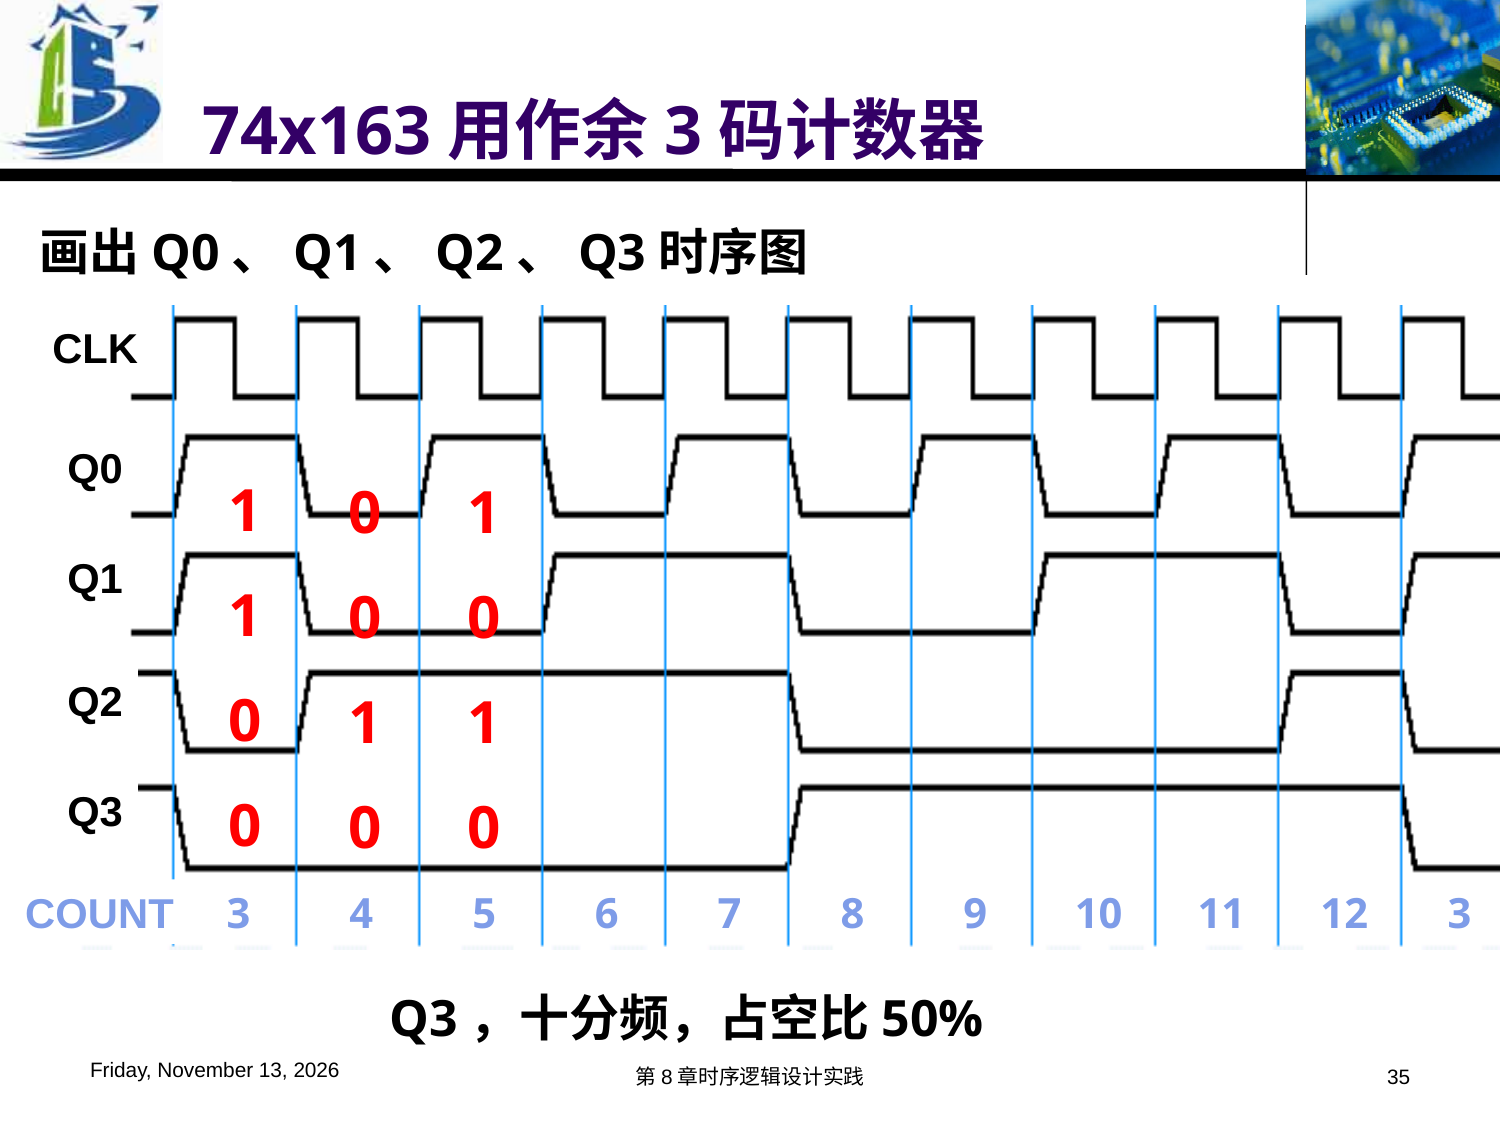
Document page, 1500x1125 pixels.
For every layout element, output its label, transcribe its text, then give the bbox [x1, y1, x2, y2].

picture [0, 0, 163, 163]
picture [1306, 0, 1500, 175]
text_box 74x163用作余3码计数器 [187, 50, 1394, 175]
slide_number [74, 1048, 426, 1101]
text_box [26, 304, 1500, 986]
footer 第8章时序逻辑设计实践 [512, 1055, 988, 1101]
text_box 画出Q0、Q1、Q2、Q3时序图 [24, 195, 824, 288]
text_box Q3，十分频，占空比50% [374, 993, 999, 1054]
slide_number 35 [1074, 1055, 1426, 1101]
